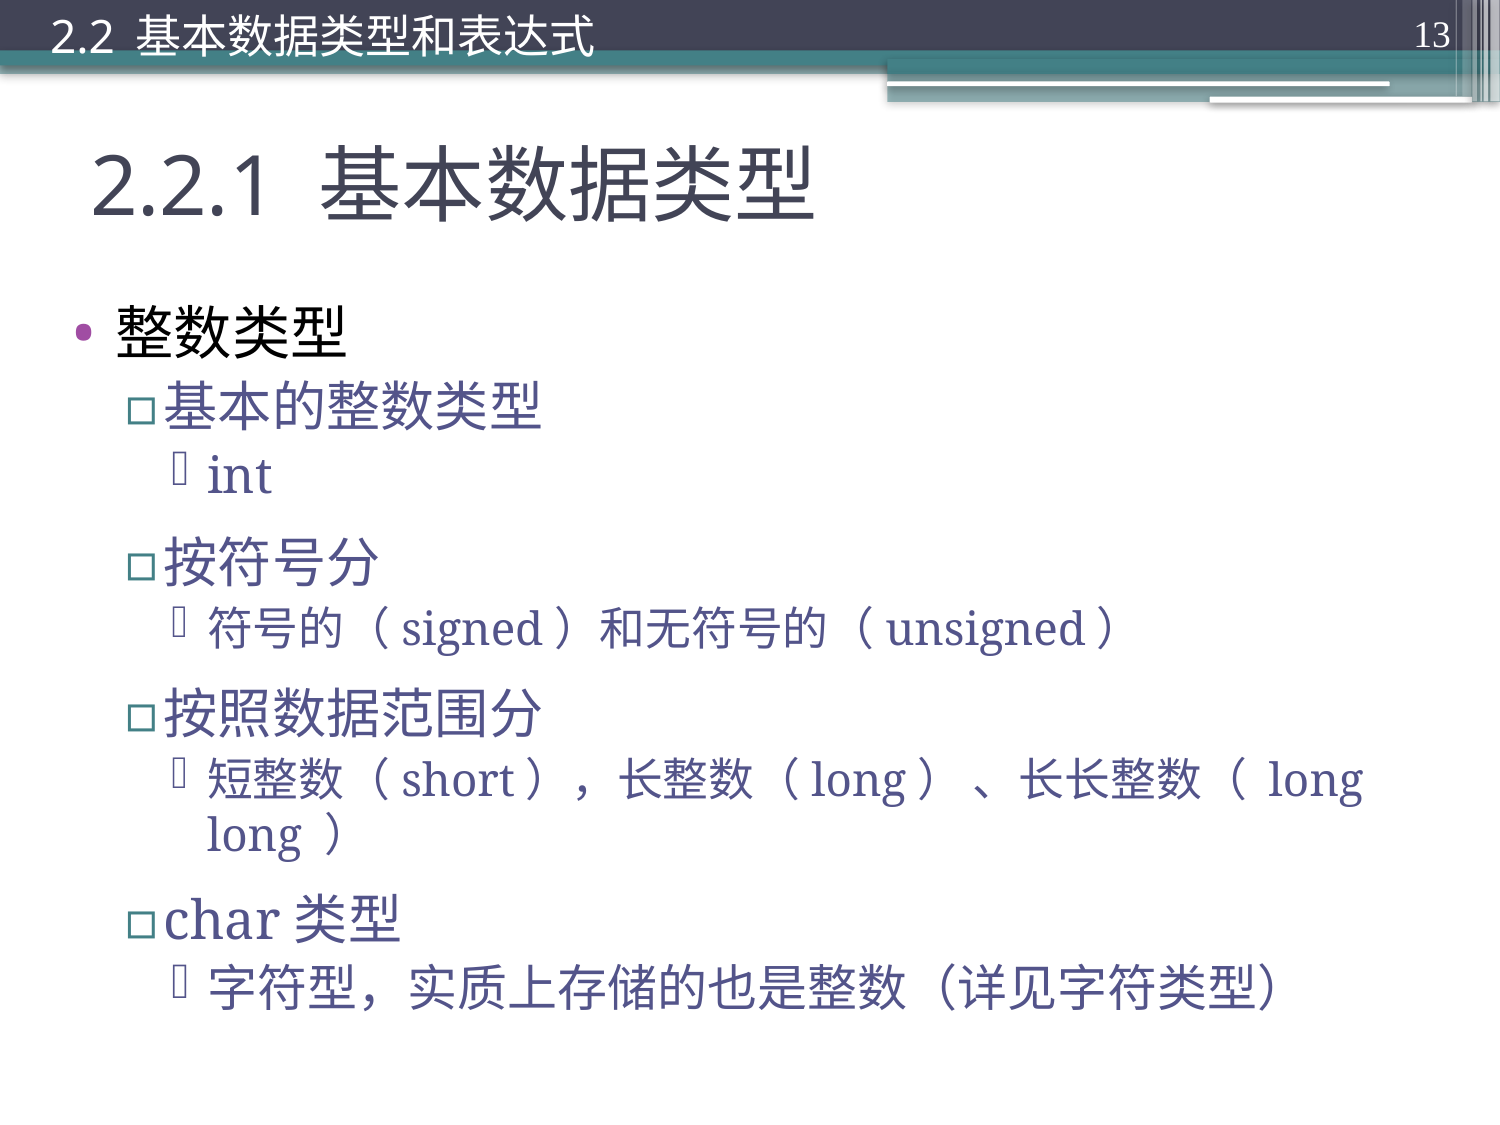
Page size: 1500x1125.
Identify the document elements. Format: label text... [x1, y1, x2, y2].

slide_number 13 [1340, 2, 1466, 63]
text_box 2.2 基本数据类型和表达式 [35, 0, 1231, 71]
title 2.2.1 基本数据类型 [75, 94, 1425, 270]
list 整数类型 基本的整数类型 int 按符号分 符号的（signed）和无符号的（unsigned） 按照数据范围分 短整数（short），长整数（long） 、长长整数（ long long ） char类型 字符型，实质上存储的也是整数（详见字符类型） [40, 288, 1466, 1074]
